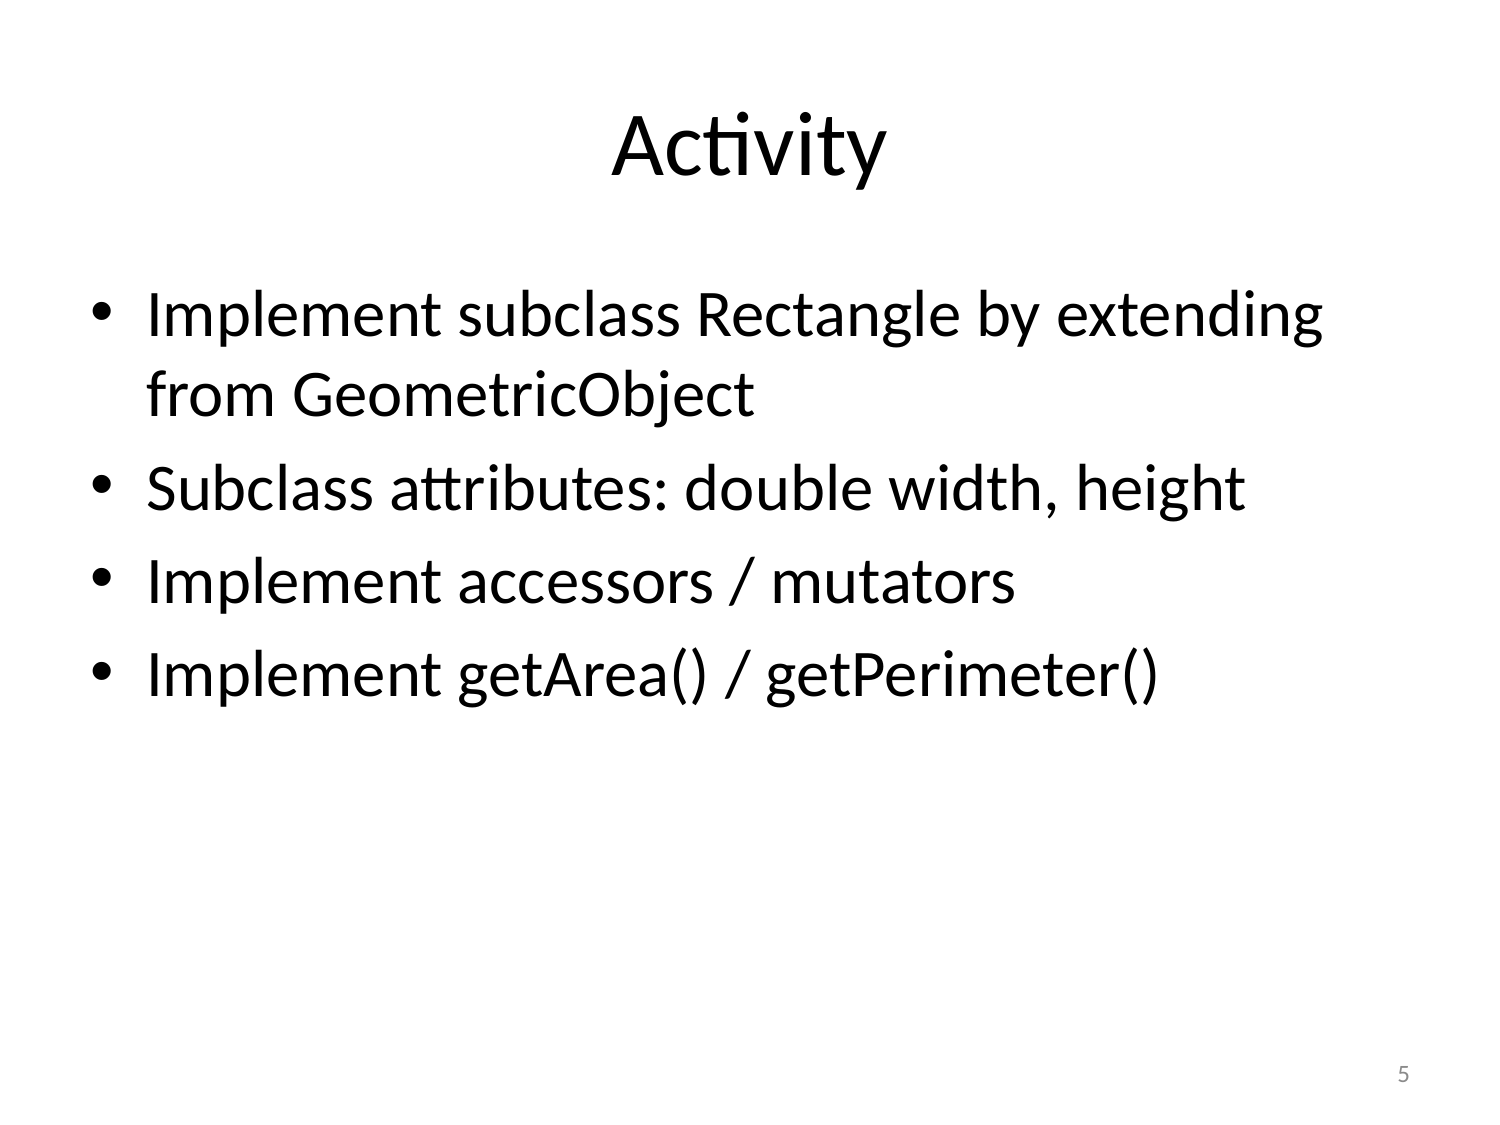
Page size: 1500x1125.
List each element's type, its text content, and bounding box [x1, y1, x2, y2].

list Implement subclass Rectangle by extending from GeometricObject Subclass attributes: double width, height Implement accessors / mutators Implement getArea() / getPerimeter() [75, 262, 1425, 1005]
slide_number 5 [1074, 1042, 1425, 1103]
title Activity [75, 45, 1425, 233]
